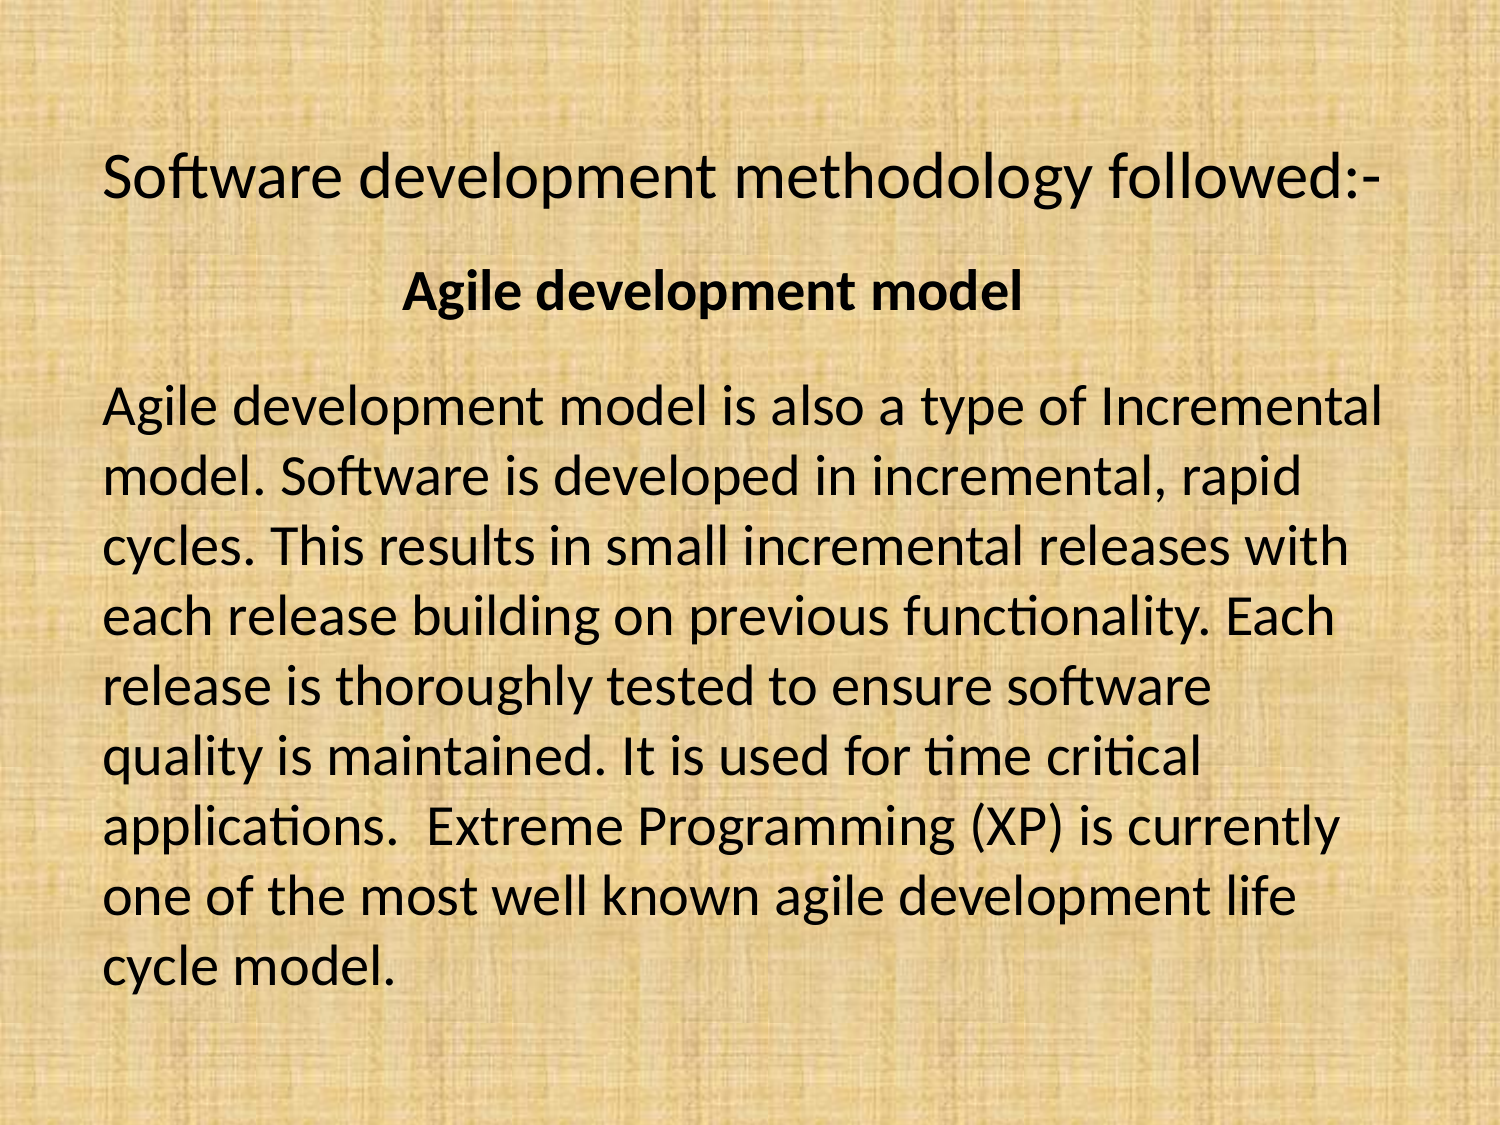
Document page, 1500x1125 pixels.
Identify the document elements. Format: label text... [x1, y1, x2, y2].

picture [0, 0, 1500, 1125]
text_box Software development methodology followed:- Agile development model Agile development model is also a type of Incremental model. Software is developed in incremental, rapid cycles. This results in small incremental releases with each release building on previous functionality. Each release is thoroughly tested to ensure software quality is maintained. It is used for time critical applications. Extreme Programming (XP) is currently one of the most well known agile development life cycle model. [87, 124, 1400, 1050]
